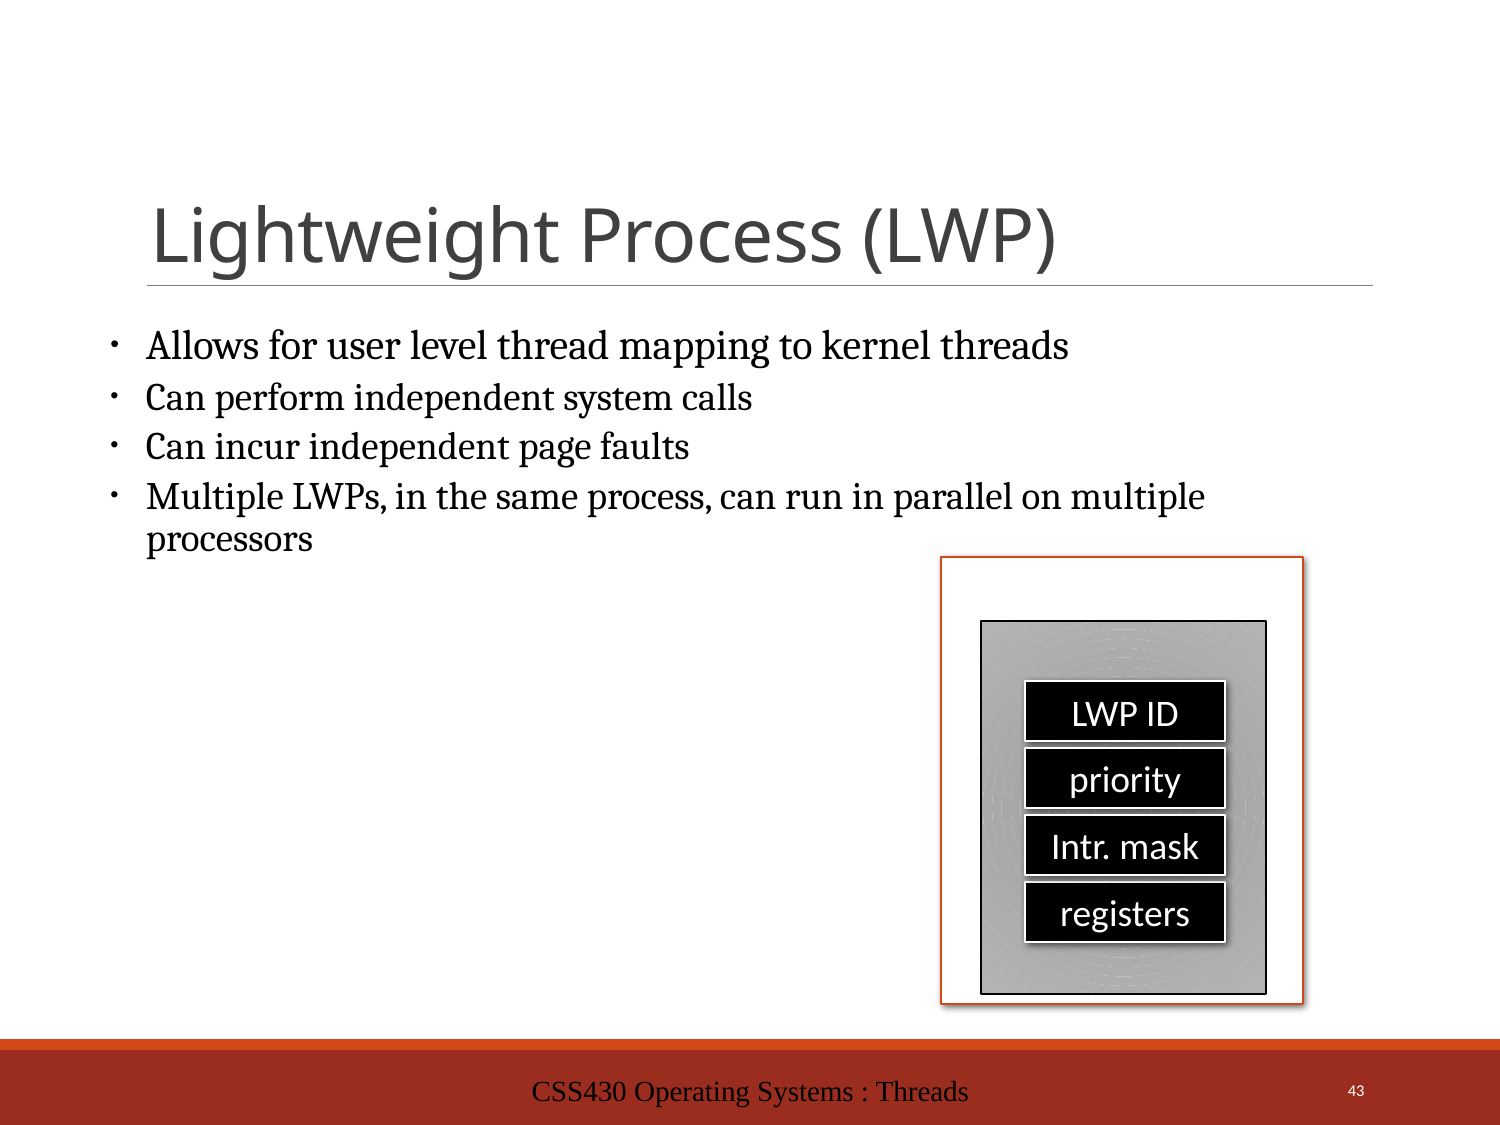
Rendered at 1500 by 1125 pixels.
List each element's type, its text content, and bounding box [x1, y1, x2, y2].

title Lightweight Process (LWP) [135, 47, 1373, 285]
footer CSS430 Operating Systems : Threads [453, 1059, 1047, 1120]
slide_number 43 [1218, 1059, 1380, 1120]
text_box Allows for user level thread mapping to kernel threads Can perform independent system calls Can incur independent page faults Multiple LWPs, in the same process, can run in parallel on multiple processors [92, 314, 1331, 569]
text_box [940, 556, 1304, 1005]
